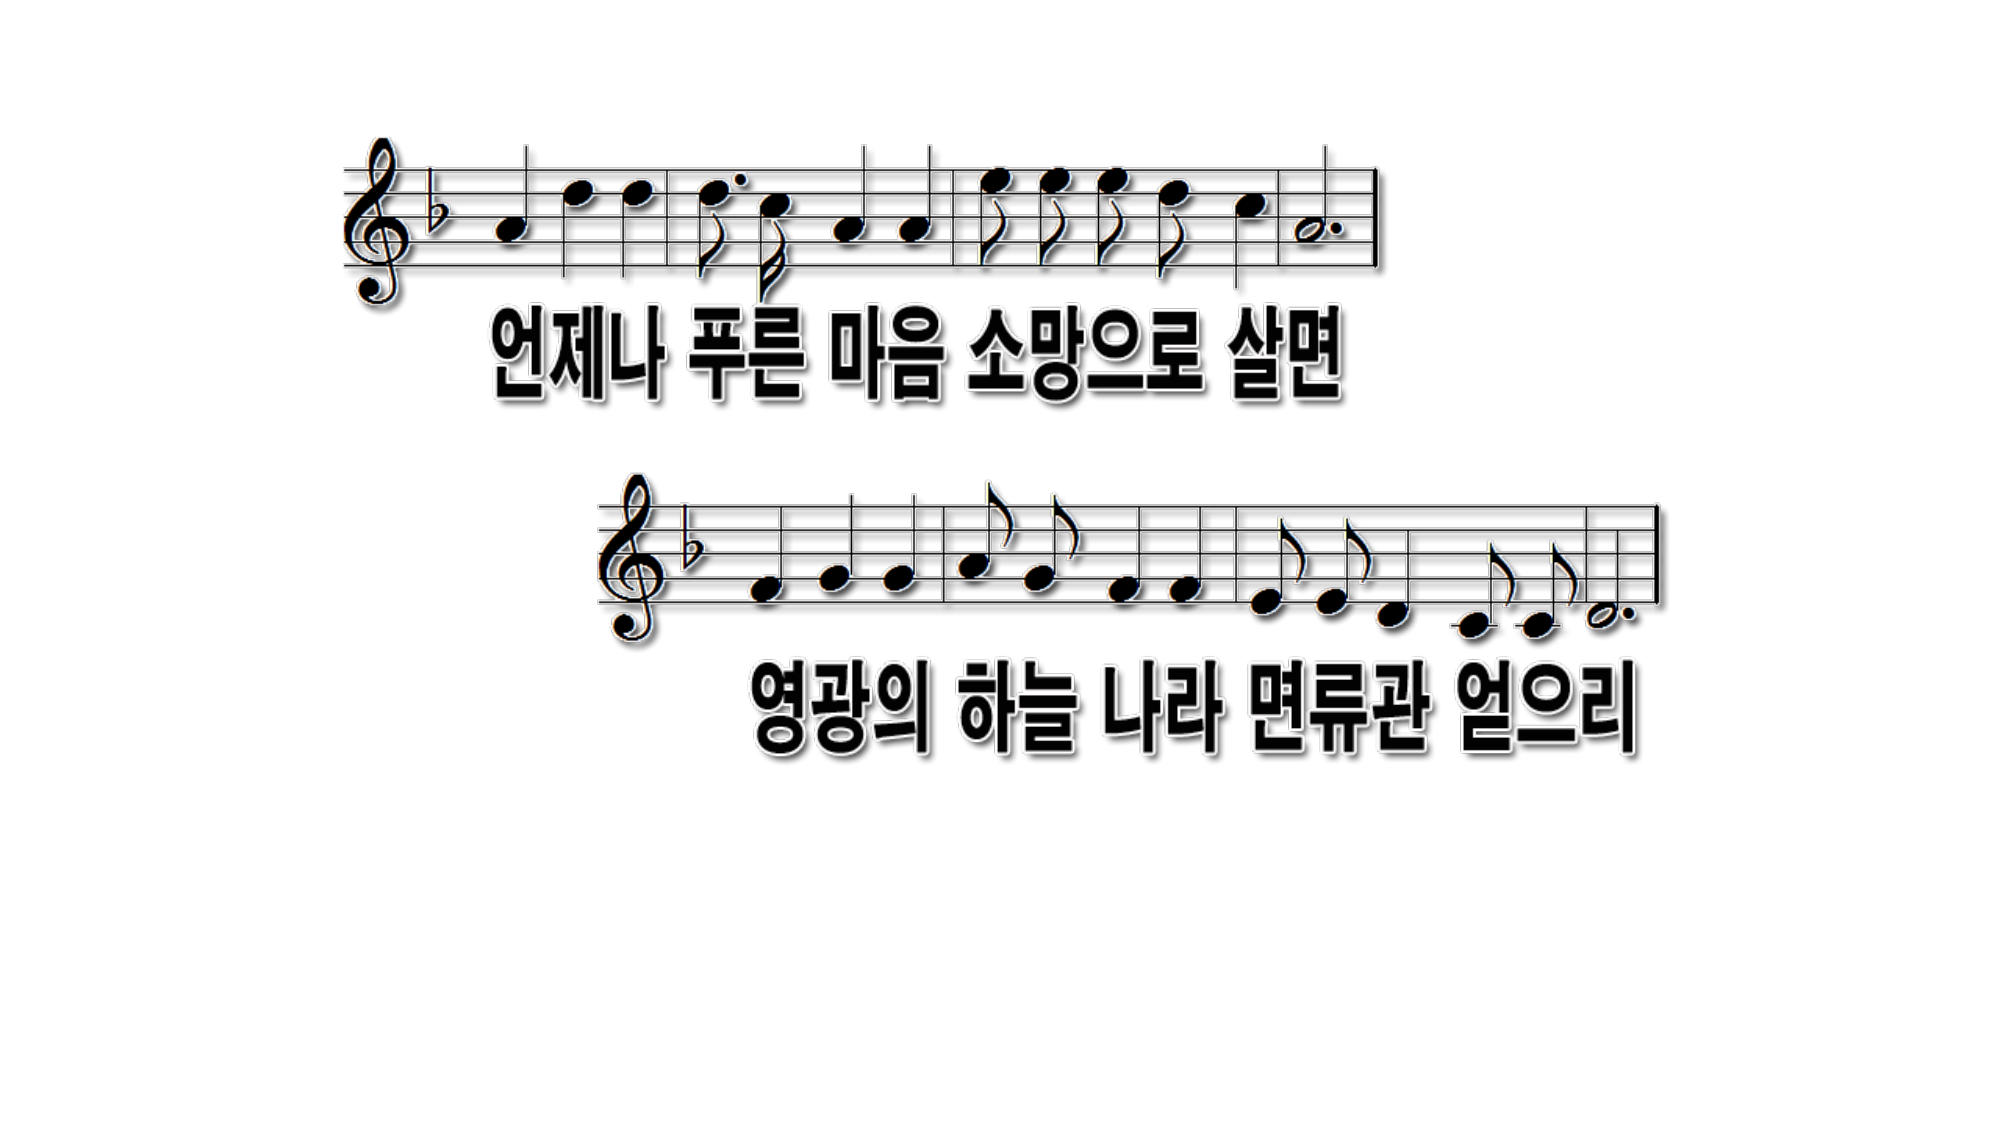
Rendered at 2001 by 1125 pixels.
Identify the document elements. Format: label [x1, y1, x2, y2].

picture [249, 0, 1750, 835]
